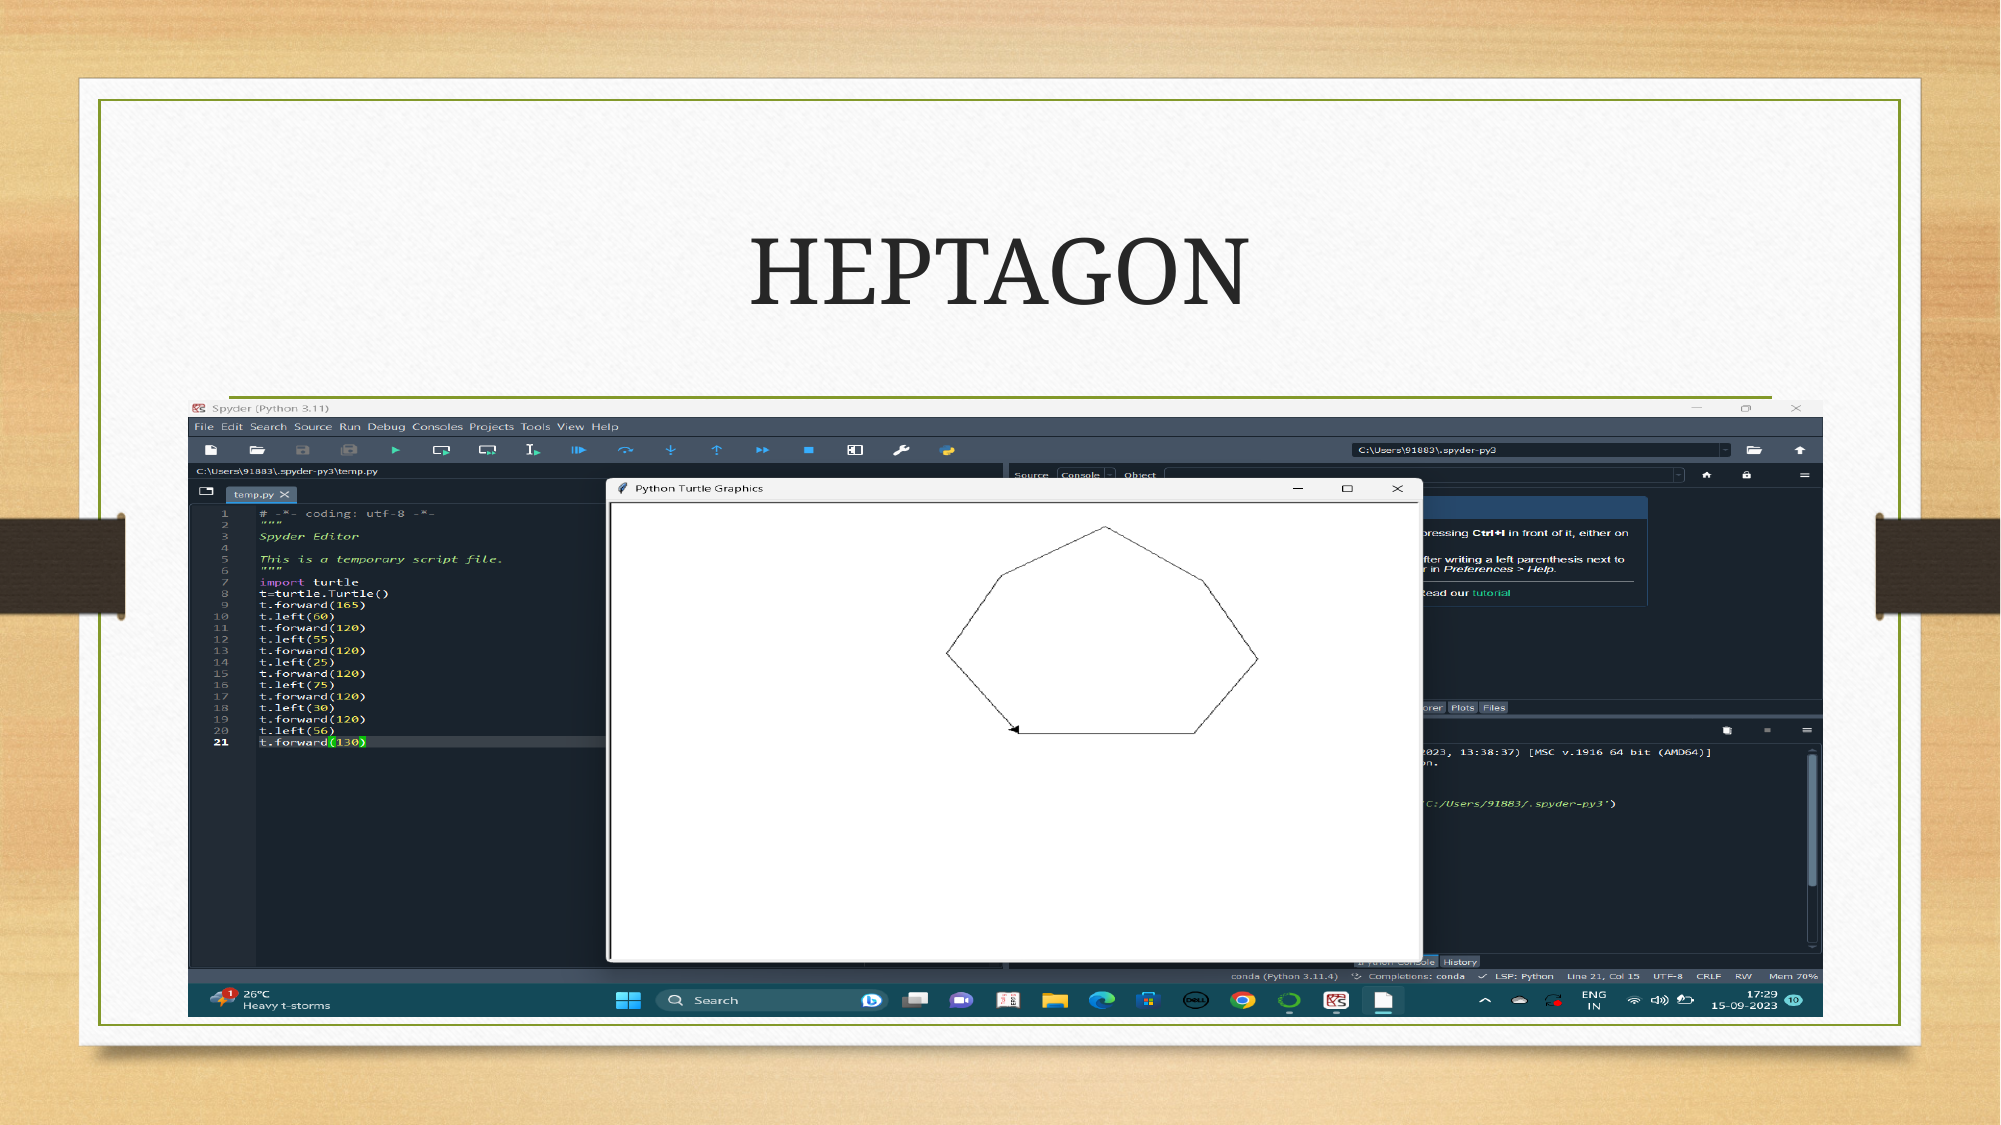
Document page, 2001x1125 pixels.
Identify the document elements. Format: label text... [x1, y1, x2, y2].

picture [0, 0, 2001, 1125]
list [188, 400, 1824, 1017]
title HEPTAGON [212, 161, 1788, 375]
